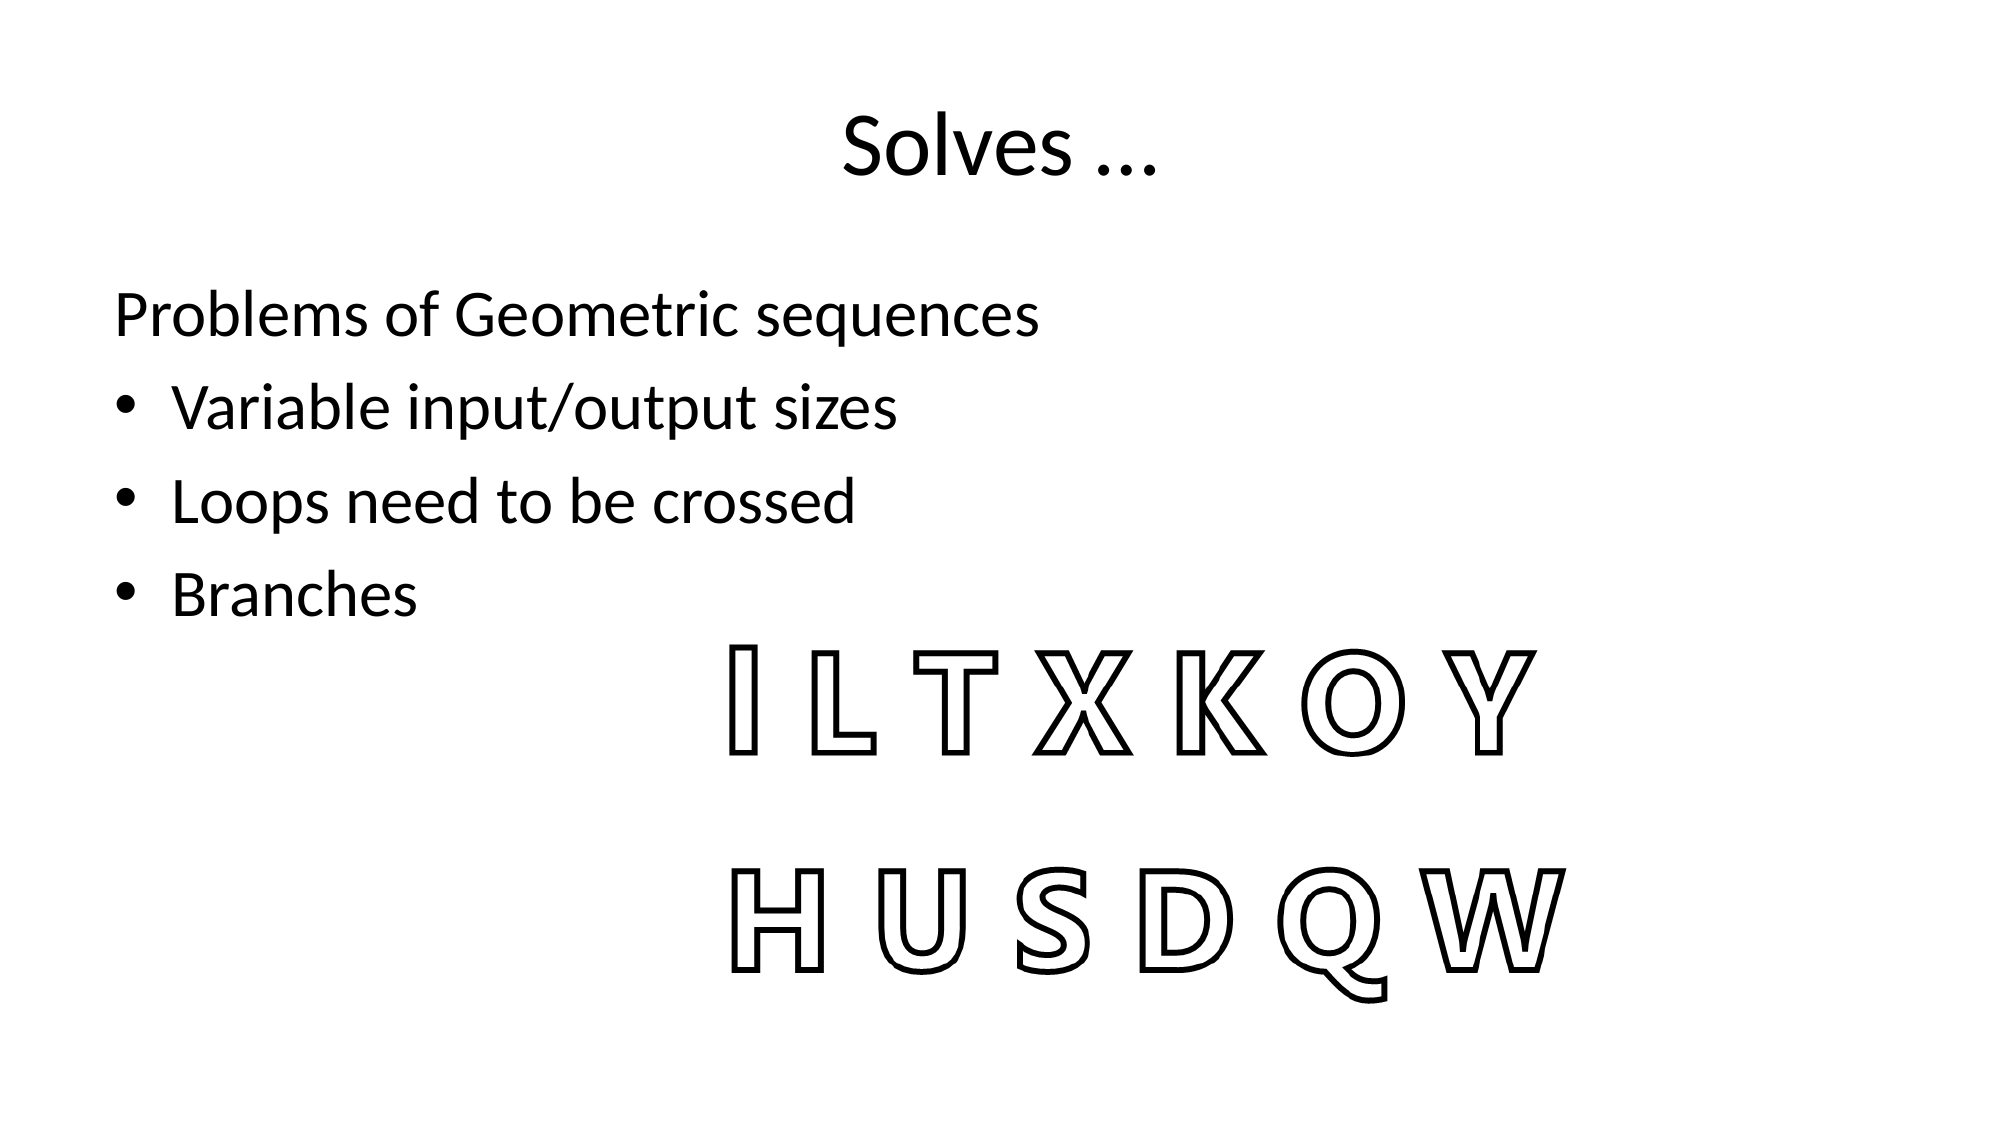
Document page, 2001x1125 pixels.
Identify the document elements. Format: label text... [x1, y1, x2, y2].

title Solves … [99, 45, 1900, 233]
list Problems of Geometric sequences Variable input/output sizes Loops need to be crossed Branches [99, 262, 1900, 1005]
picture [698, 616, 1676, 1033]
